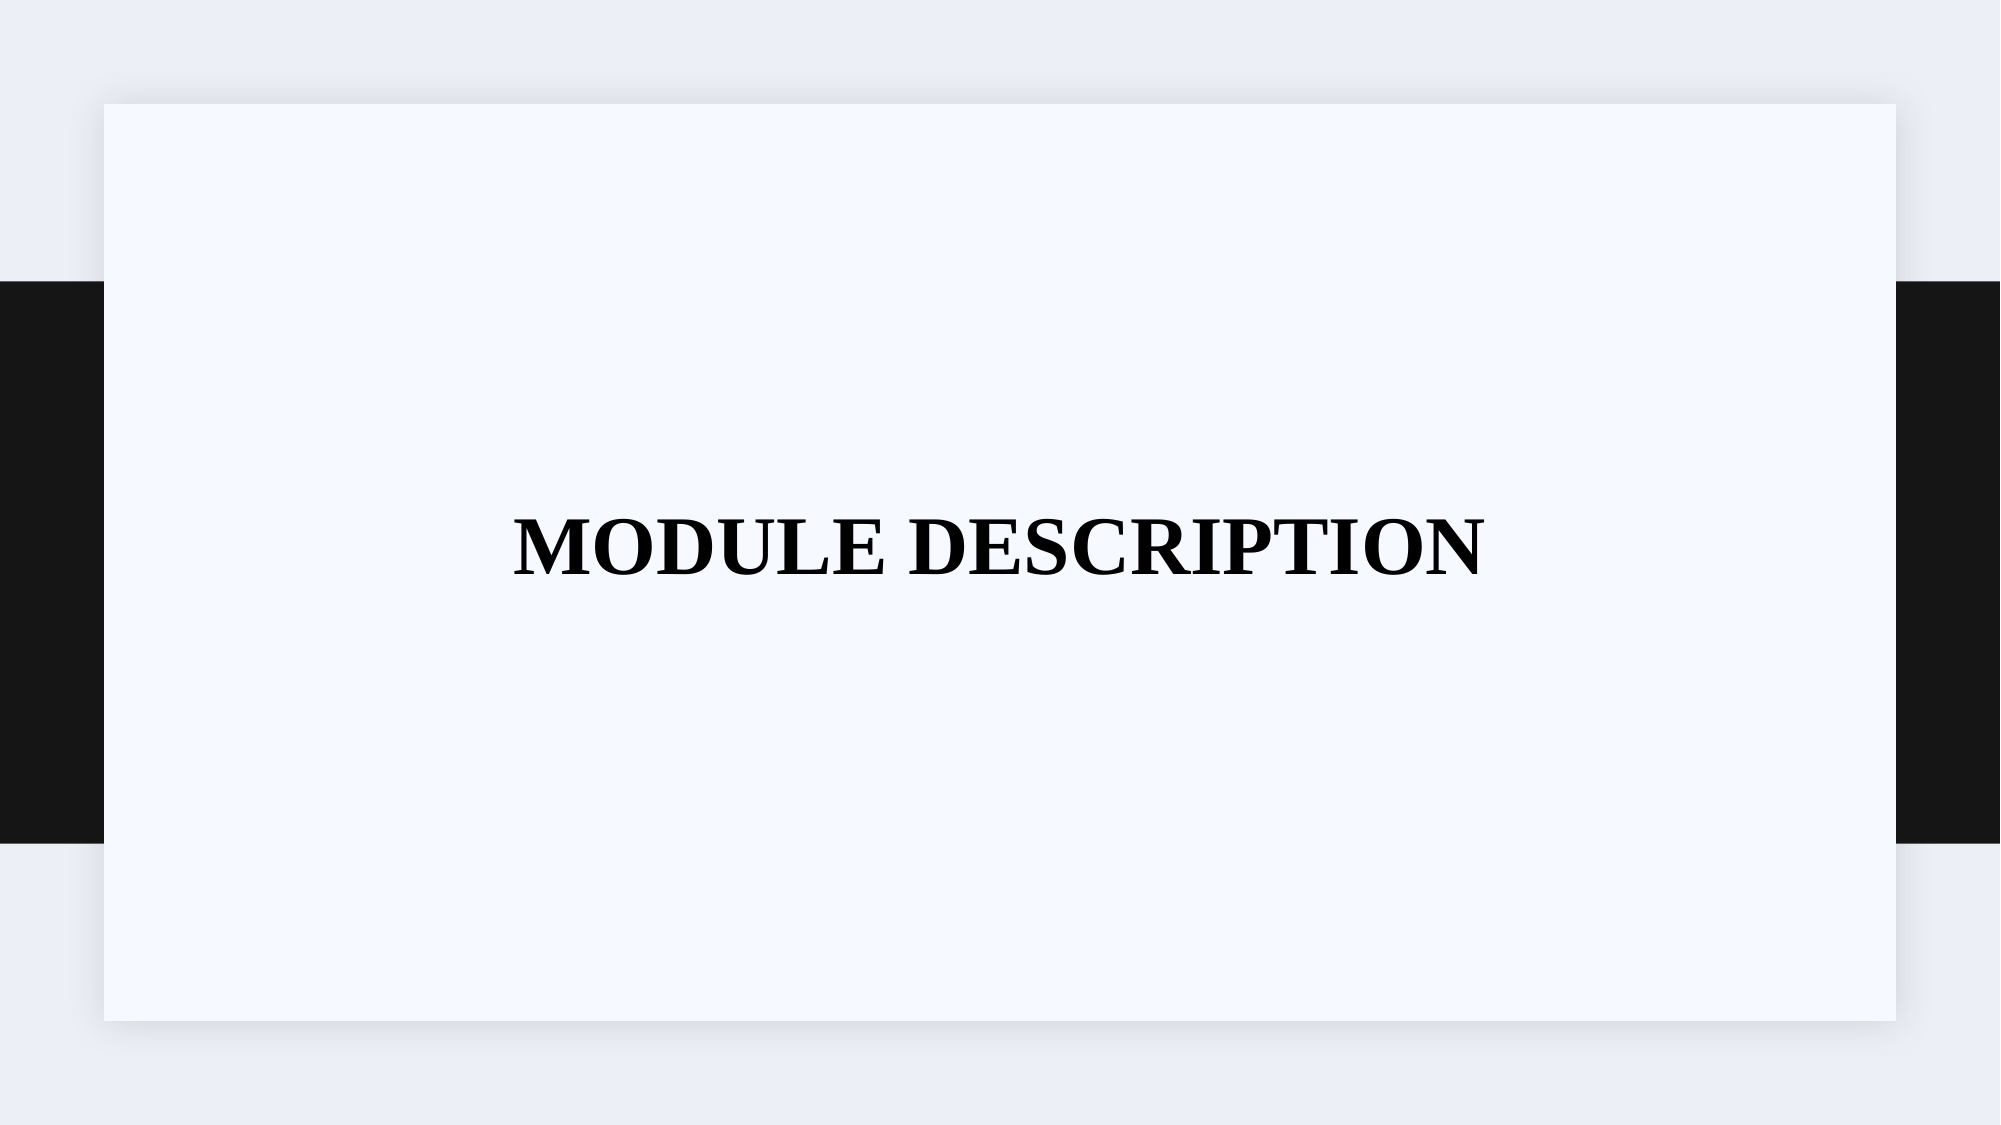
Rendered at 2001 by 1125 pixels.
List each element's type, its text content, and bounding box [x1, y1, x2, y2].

text_box MODULE DESCRIPTION [381, 476, 1619, 607]
